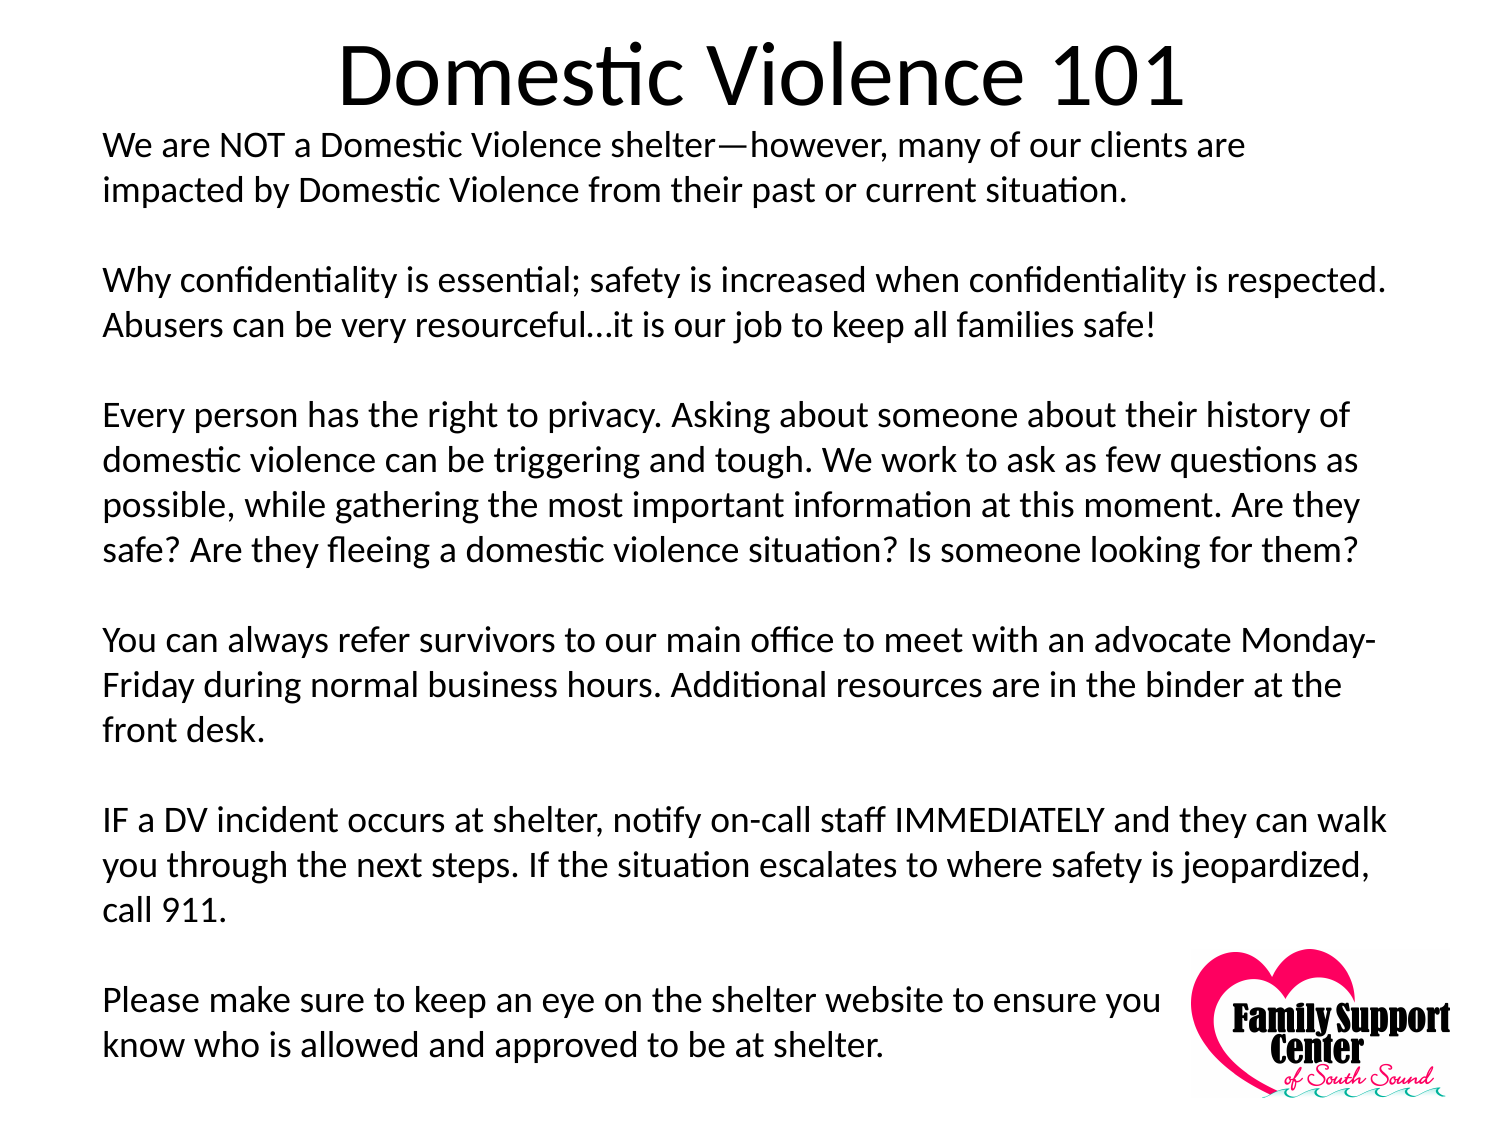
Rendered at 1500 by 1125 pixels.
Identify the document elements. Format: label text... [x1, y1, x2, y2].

text_box We are NOT a Domestic Violence shelter—however, many of our clients are impacted by Domestic Violence from their past or current situation. Why confidentiality is essential; safety is increased when confidentiality is respected. Abusers can be very resourceful…it is our job to keep all families safe! Every person has the right to privacy. Asking about someone about their history of domestic violence can be triggering and tough. We work to ask as few questions as possible, while gathering the most important information at this moment. Are they safe? Are they fleeing a domestic violence situation? Is someone looking for them? You can always refer survivors to our main office to meet with an advocate Monday-Friday during normal business hours. Additional resources are in the binder at the front desk. IF a DV incident occurs at shelter, notify on-call staff IMMEDIATELY and they can walk you through the next steps. If the situation escalates to where safety is jeopardized, call 911. Please make sure to keep an eye on the shelter website to ensure you know who is allowed and approved to be at shelter. [87, 112, 1413, 1125]
title Domestic Violence 101 [87, 0, 1438, 144]
picture [1191, 949, 1451, 1098]
